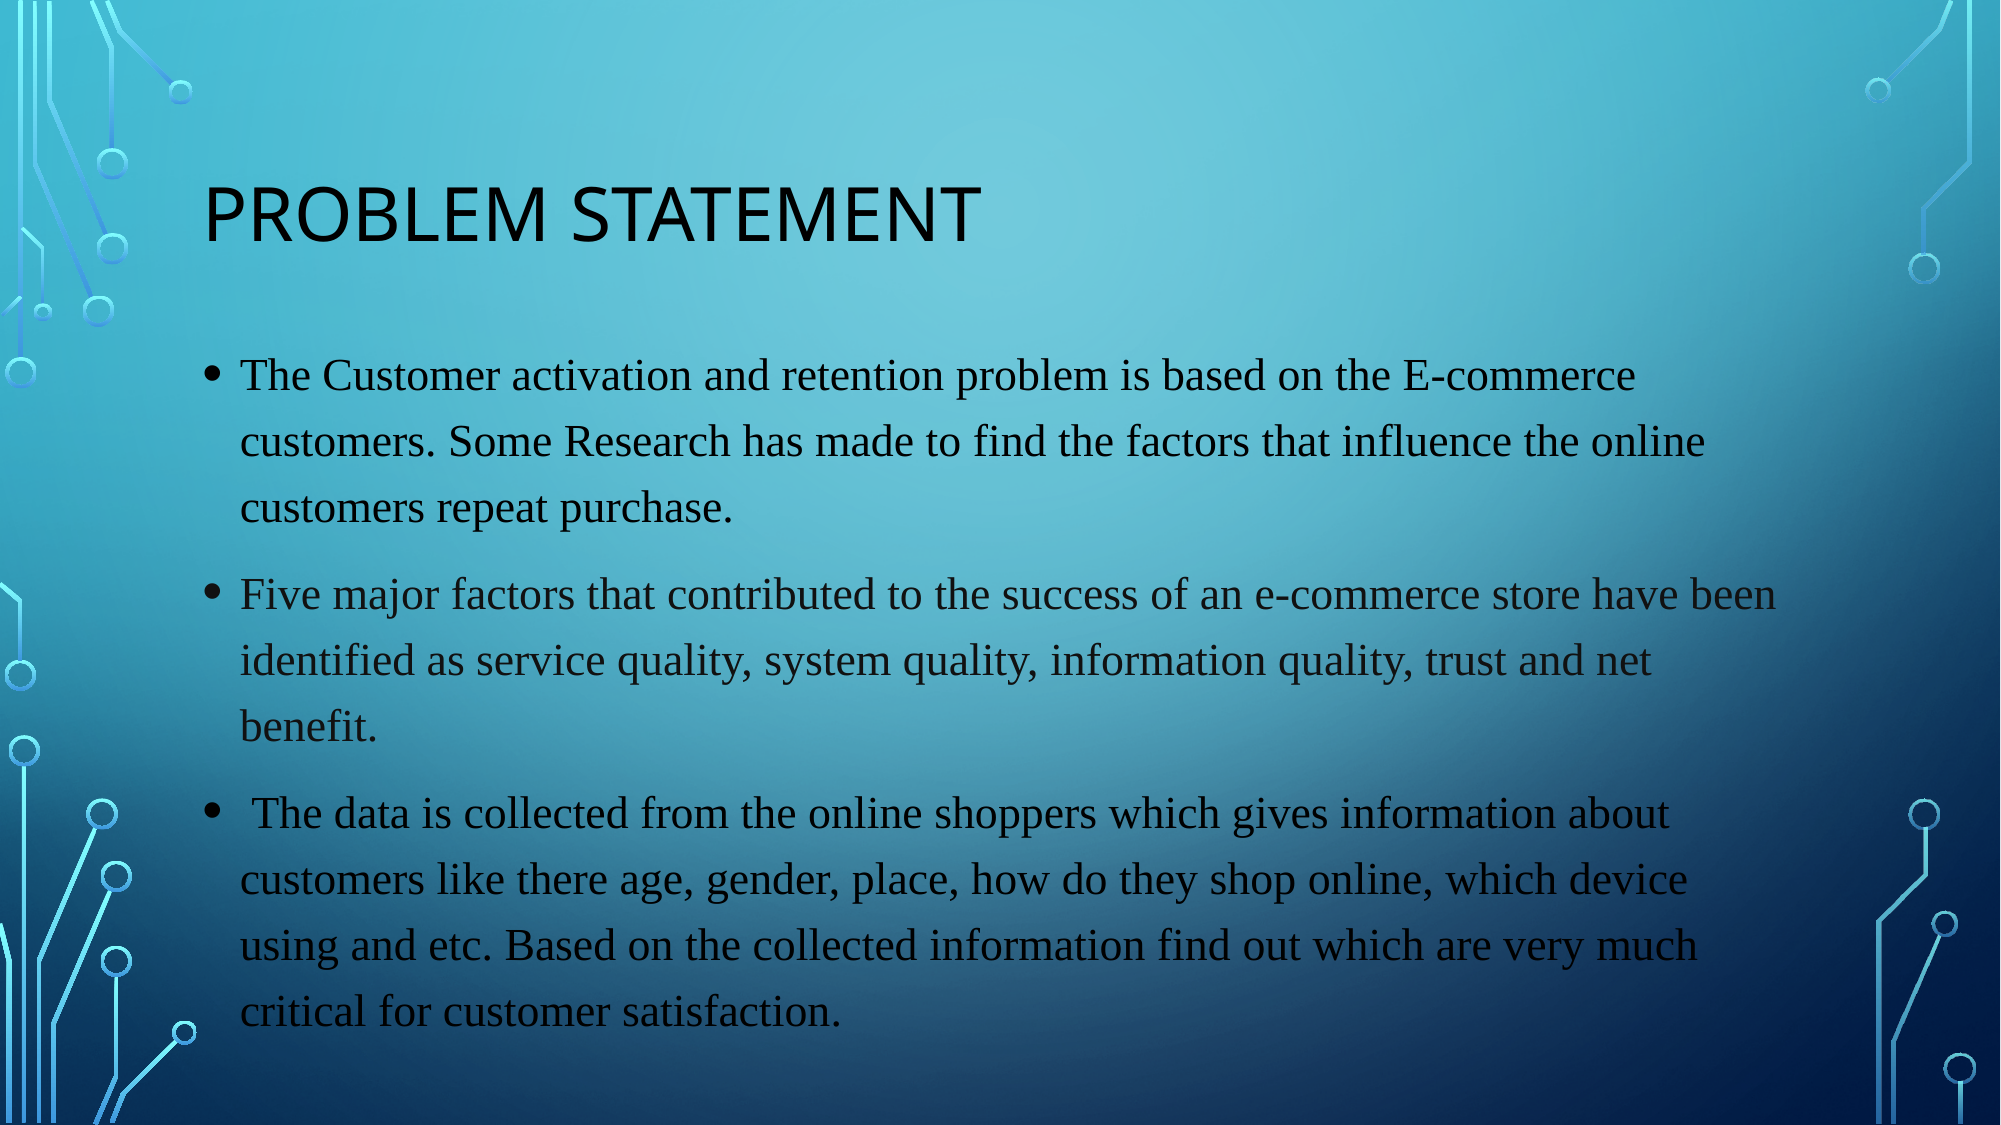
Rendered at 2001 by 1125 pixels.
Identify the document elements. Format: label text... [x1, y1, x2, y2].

title Problem statement [187, 96, 1813, 326]
list The Customer activation and retention problem is based on the E-commerce customers. Some Research has made to find the factors that influence the online customers repeat purchase. Five major factors that contributed to the success of an e-commerce store have been identified as service quality, system quality, information quality, trust and net benefit. The data is collected from the online shoppers which gives information about customers like there age, gender, place, how do they shop online, which device using and etc. Based on the collected information find out which are very much critical for customer satisfaction. [187, 326, 1813, 908]
